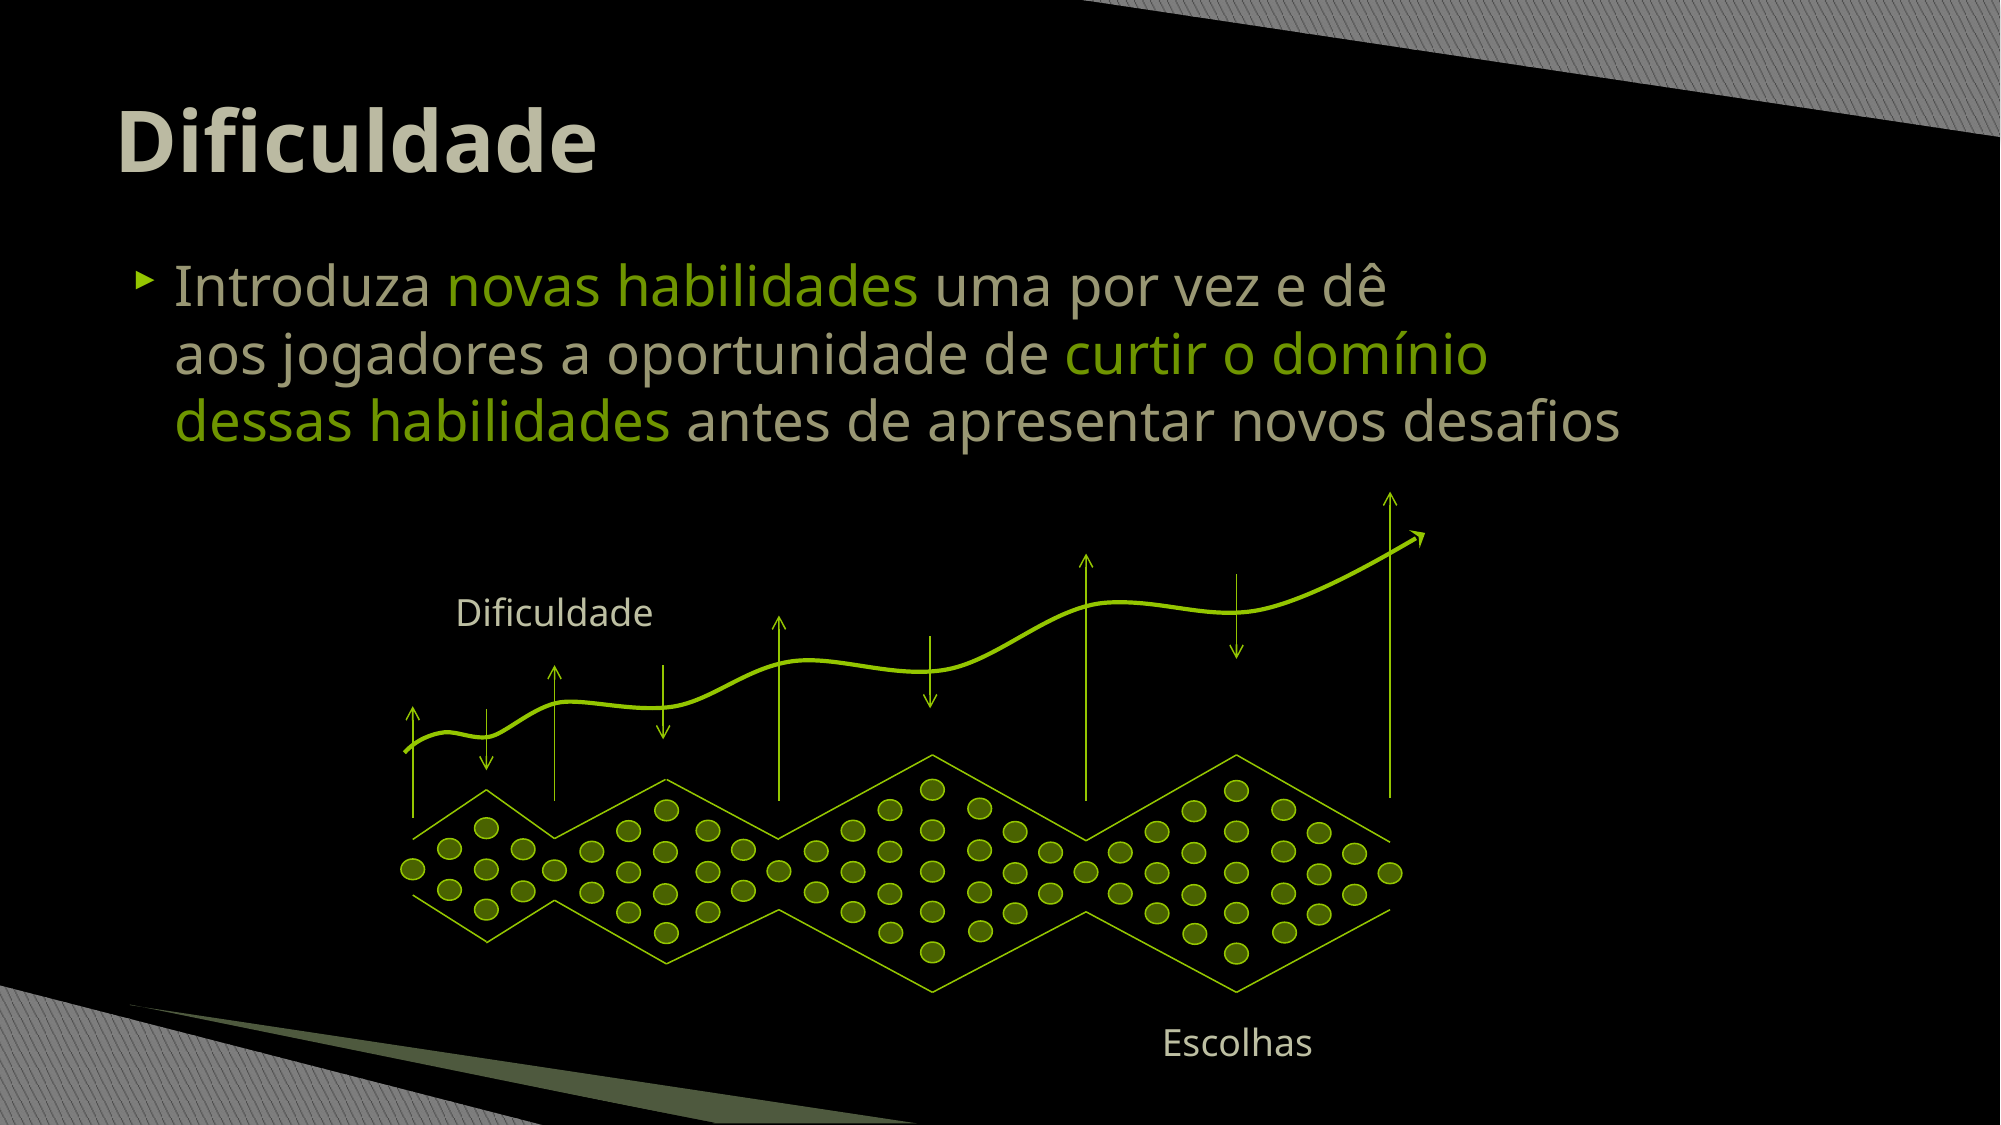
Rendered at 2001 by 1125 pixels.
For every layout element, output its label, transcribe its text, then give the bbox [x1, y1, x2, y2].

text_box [400, 491, 1426, 1066]
picture [1082, 0, 2000, 138]
title Dificuldade [99, 45, 1900, 233]
list Introduza novas habilidades uma por vez e dê aos jogadores a oportunidade de curtir o domínio dessas habilidades antes de apresentar novos desafios [99, 243, 1900, 986]
picture [0, 985, 543, 1125]
